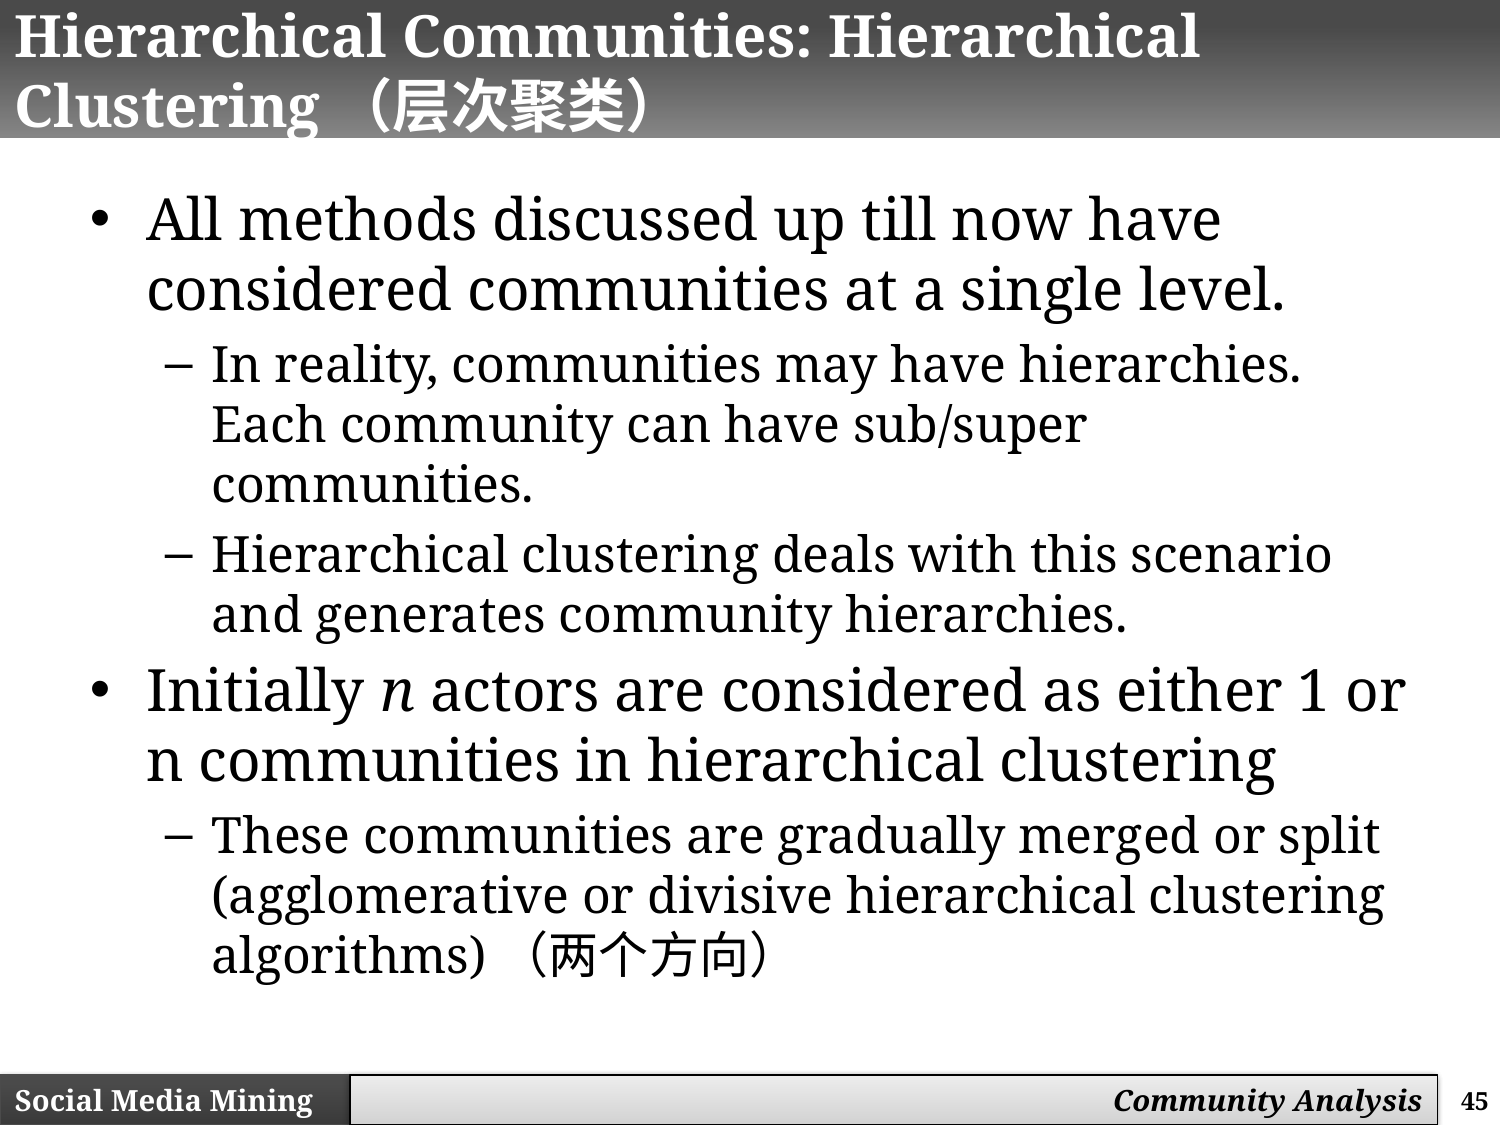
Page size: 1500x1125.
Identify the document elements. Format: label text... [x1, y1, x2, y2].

list All methods discussed up till now have considered communities at a single level. In reality, communities may have hierarchies. Each community can have sub/super communities. Hierarchical clustering deals with this scenario and generates community hierarchies. Initially n actors are considered as either 1 or n communities in hierarchical clustering These communities are gradually merged or split (agglomerative or divisive hierarchical clustering algorithms)（两个方向） [75, 174, 1425, 1048]
title Hierarchical Communities: Hierarchical Clustering（层次聚类） [0, 0, 1500, 138]
